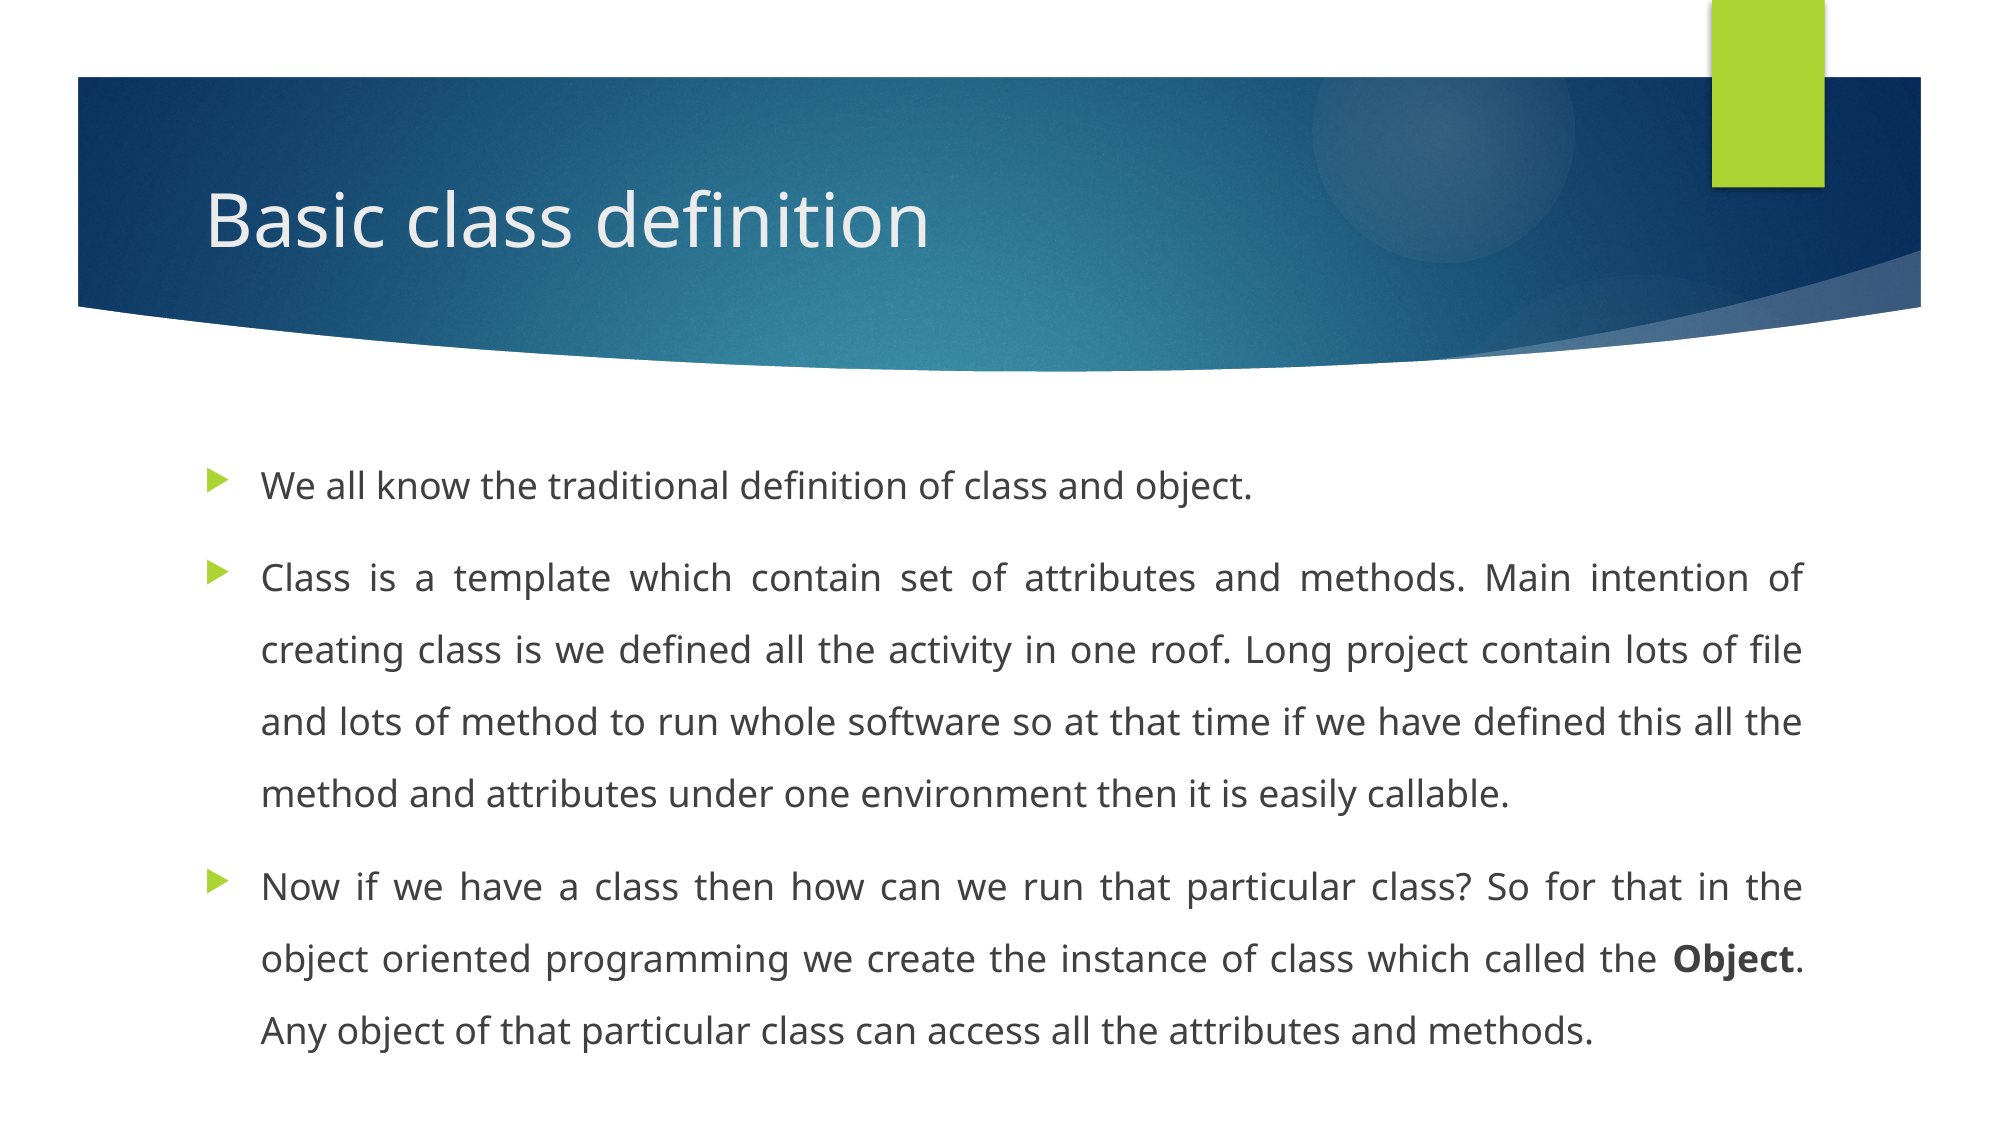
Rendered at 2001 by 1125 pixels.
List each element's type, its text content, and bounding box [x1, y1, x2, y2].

list We all know the traditional definition of class and object. Class is a template which contain set of attributes and methods. Main intention of creating class is we defined all the activity in one roof. Long project contain lots of file and lots of method to run whole software so at that time if we have defined this all the method and attributes under one environment then it is easily callable. Now if we have a class then how can we run that particular class? So for that in the object oriented programming we create the instance of class which called the Object. Any object of that particular class can access all the attributes and methods. [189, 427, 1821, 1125]
title Basic class definition [189, 159, 1627, 276]
